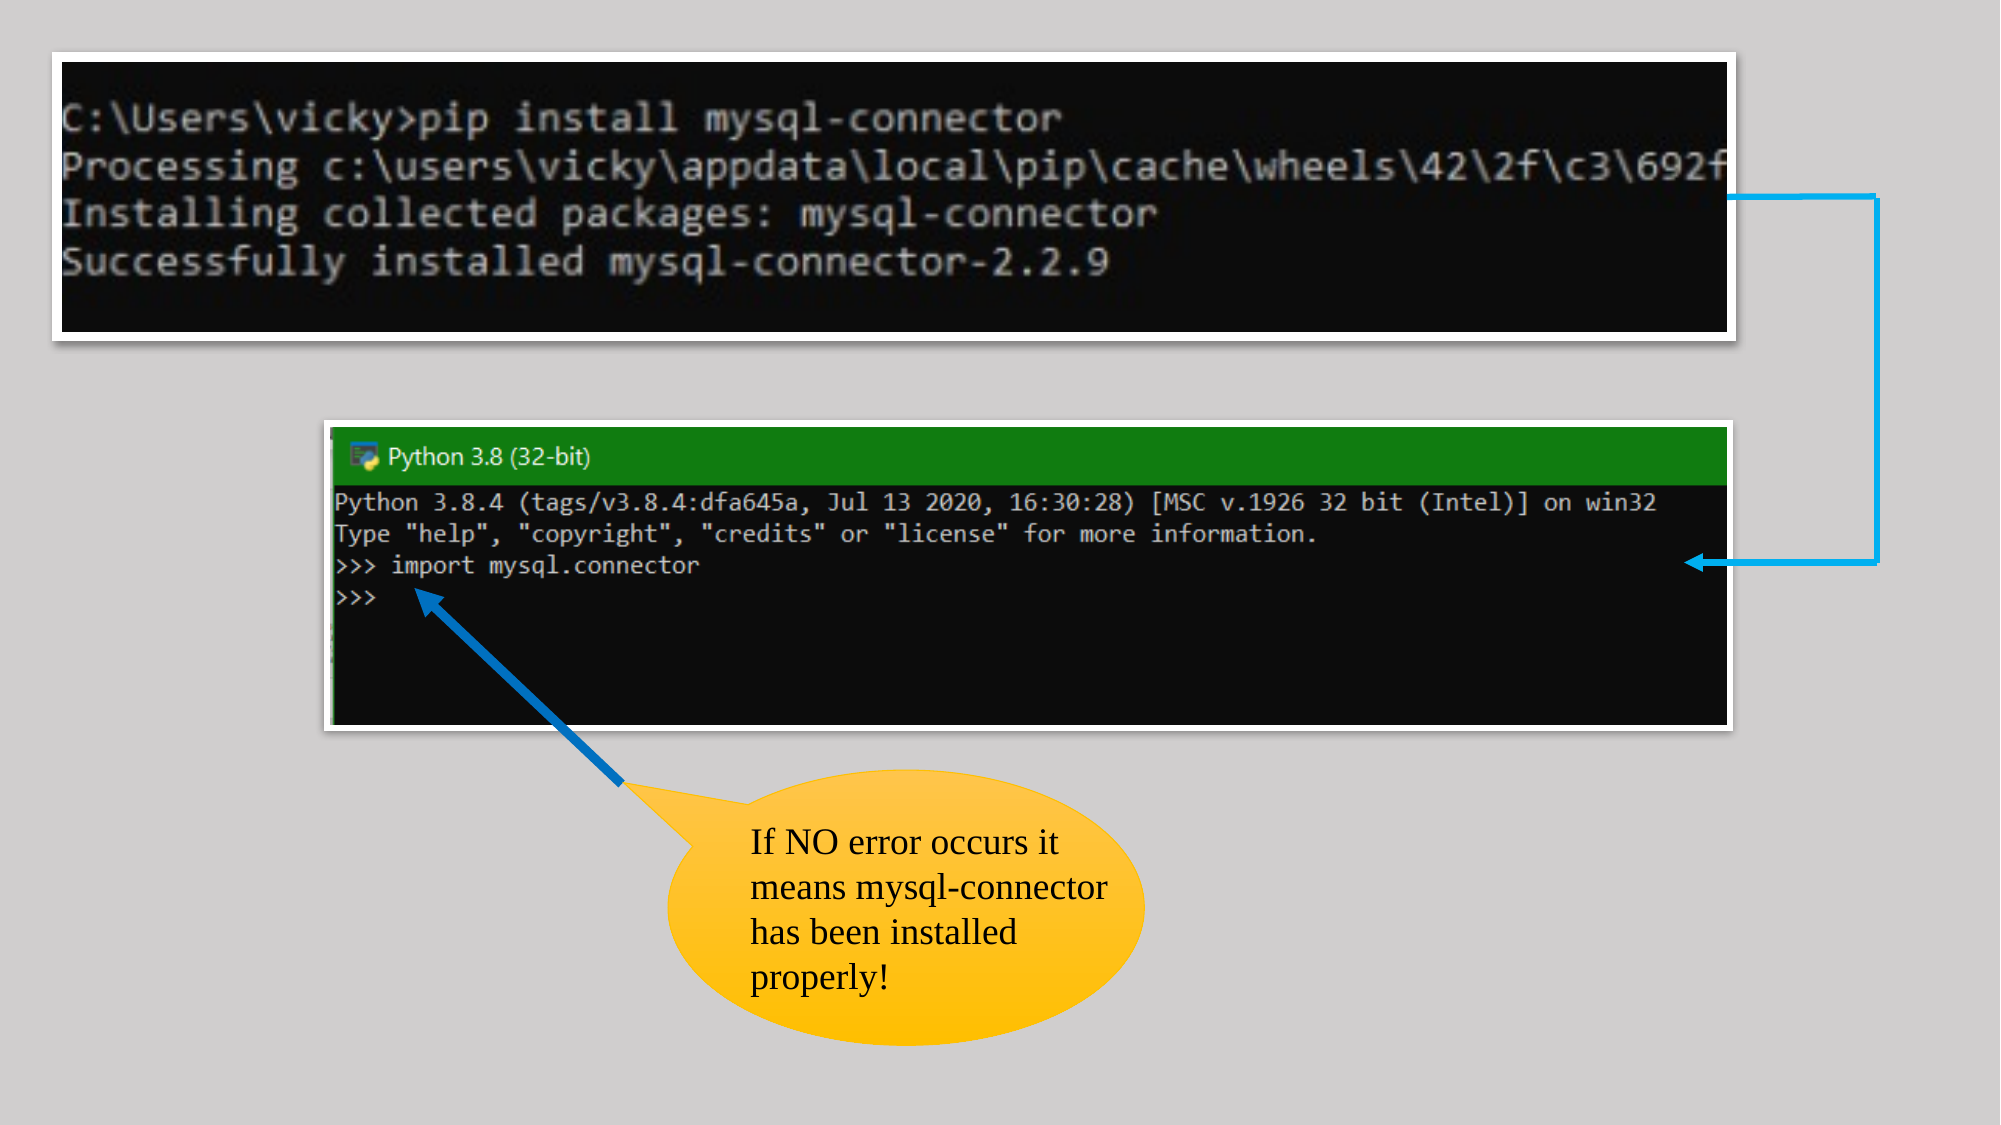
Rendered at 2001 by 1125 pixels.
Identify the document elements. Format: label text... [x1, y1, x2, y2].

text_box [622, 769, 1078, 1046]
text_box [414, 587, 622, 784]
picture [329, 426, 1727, 726]
picture [61, 61, 1727, 332]
text_box If NO error occurs it means mysql-connector has been installed properly! [735, 809, 1176, 1004]
